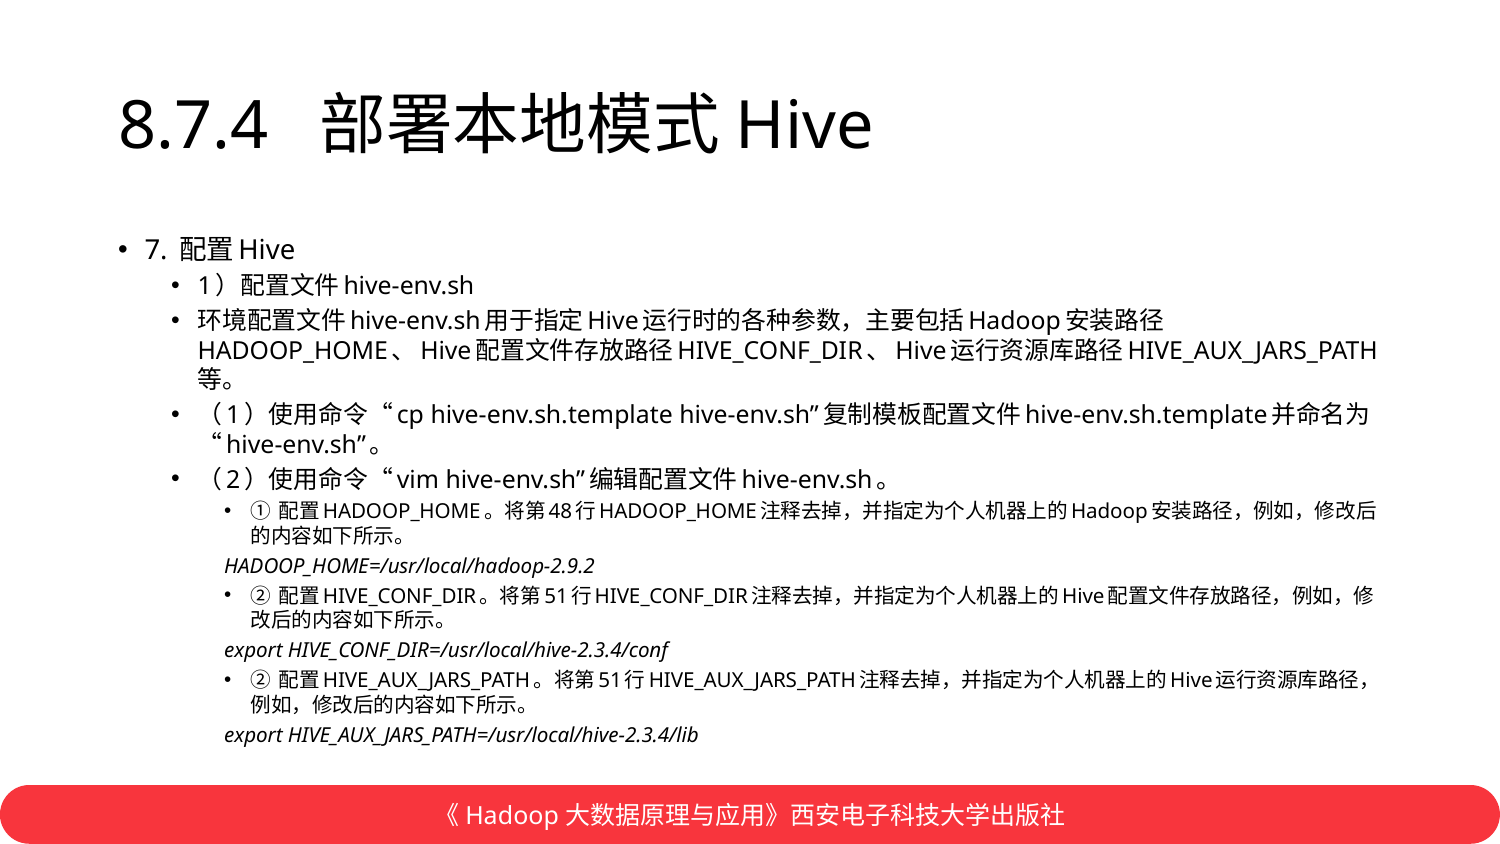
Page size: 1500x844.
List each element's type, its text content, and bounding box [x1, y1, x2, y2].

title 8.7.4 部署本地模式Hive [103, 44, 1397, 208]
list 7. 配置Hive 1）配置文件hive-env.sh 环境配置文件hive-env.sh用于指定Hive运行时的各种参数，主要包括Hadoop安装路径HADOOP_HOME、Hive配置文件存放路径HIVE_CONF_DIR、Hive运行资源库路径HIVE_AUX_JARS_PATH等。 （1）使用命令“cp hive-env.sh.template hive-env.sh”复制模板配置文件hive-env.sh.template并命名为“hive-env.sh”。 （2）使用命令“vim hive-env.sh”编辑配置文件hive-env.sh。 ① 配置HADOOP_HOME。将第48行HADOOP_HOME注释去掉，并指定为个人机器上的Hadoop安装路径，例如，修改后的内容如下所示。 HADOOP_HOME=/usr/local/hadoop-2.9.2 ② 配置HIVE_CONF_DIR。将第51行HIVE_CONF_DIR注释去掉，并指定为个人机器上的Hive配置文件存放路径，例如，修改后的内容如下所示。 export HIVE_CONF_DIR=/usr/local/hive-2.3.4/conf ② 配置HIVE_AUX_JARS_PATH。将第51行HIVE_AUX_JARS_PATH注释去掉，并指定为个人机器上的Hive运行资源库路径，例如，修改后的内容如下所示。 export HIVE_AUX_JARS_PATH=/usr/local/hive-2.3.4/lib [103, 224, 1397, 760]
